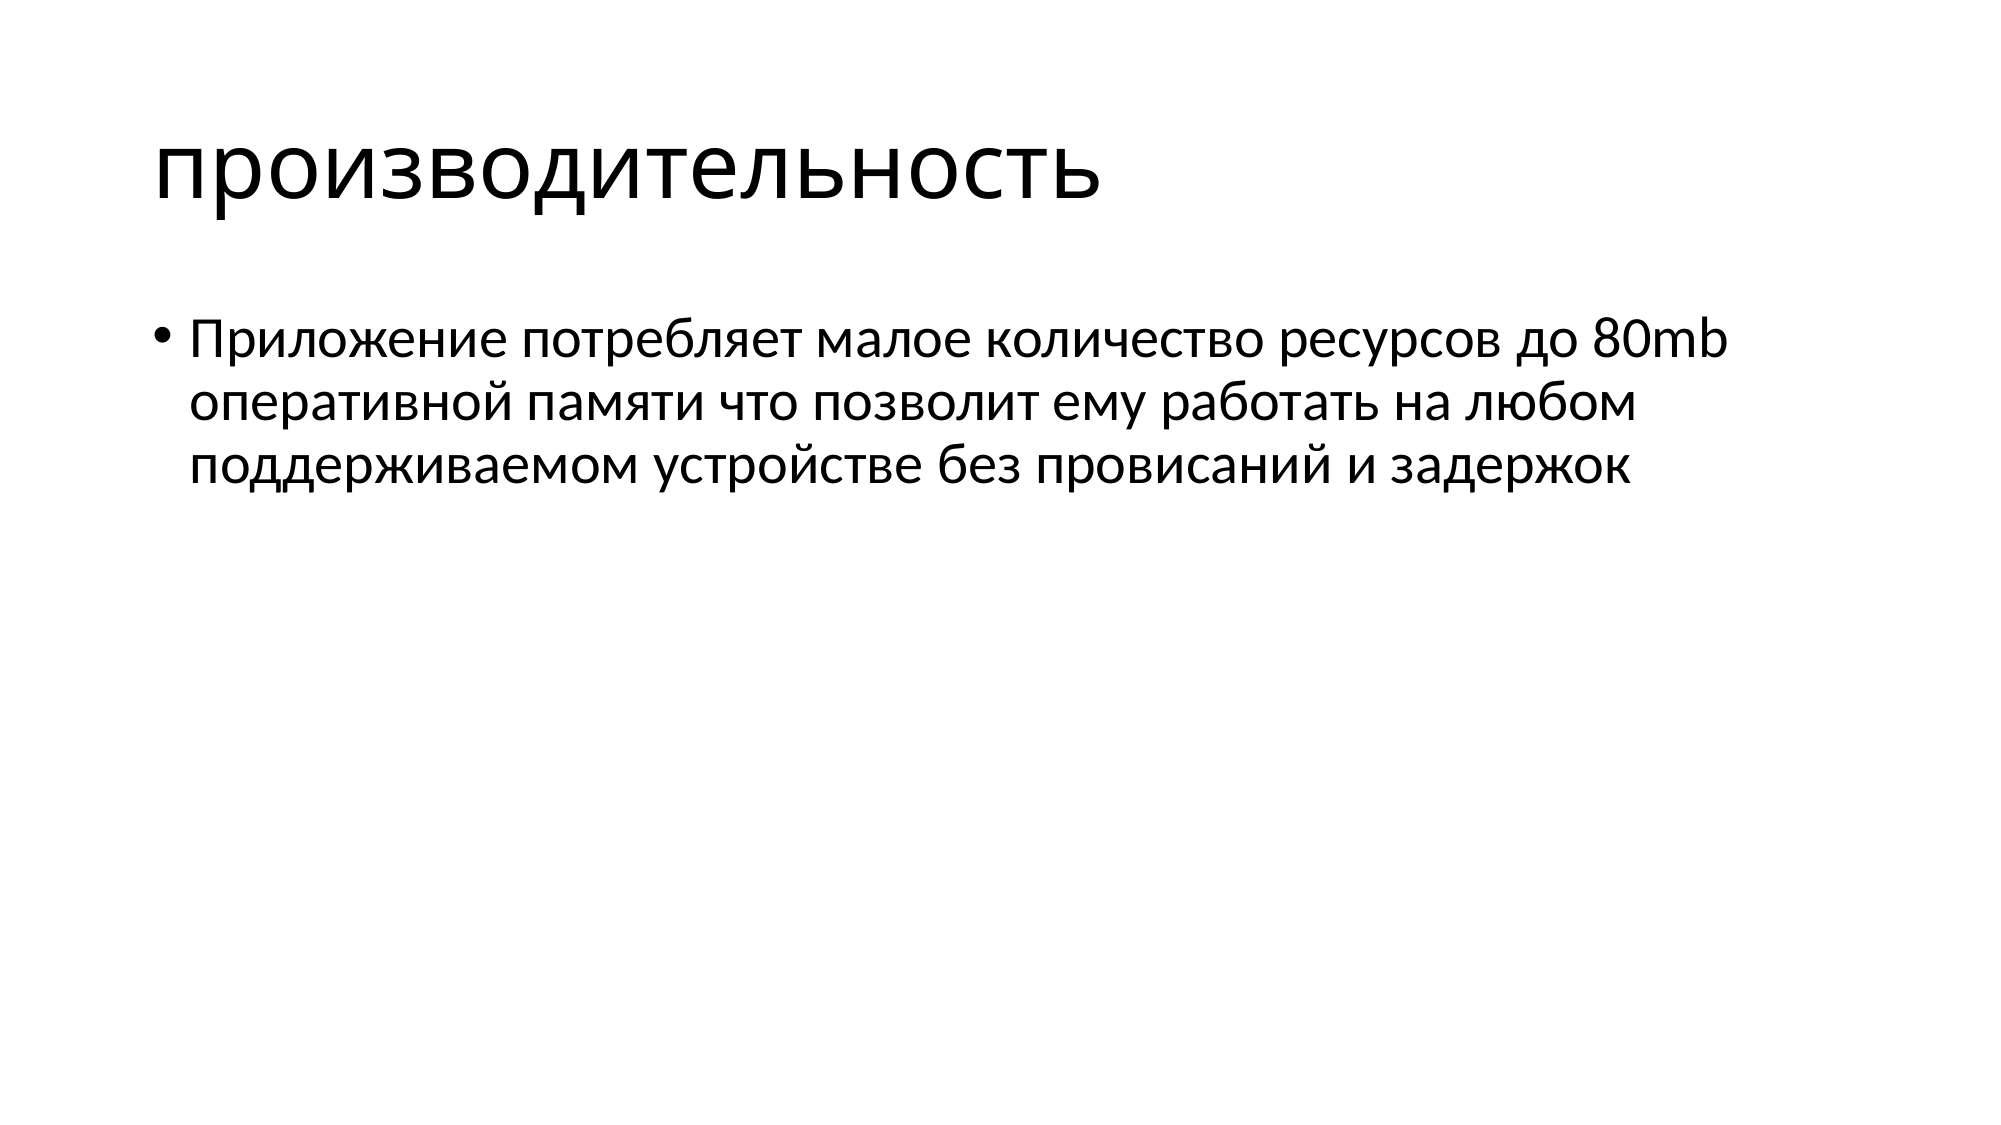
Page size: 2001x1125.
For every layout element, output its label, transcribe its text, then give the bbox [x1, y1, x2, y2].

title производительность [137, 59, 1863, 278]
list Приложение потребляет малое количество ресурсов до 80mb оперативной памяти что позволит ему работать на любом поддерживаемом устройстве без провисаний и задержок [137, 299, 1863, 1014]
